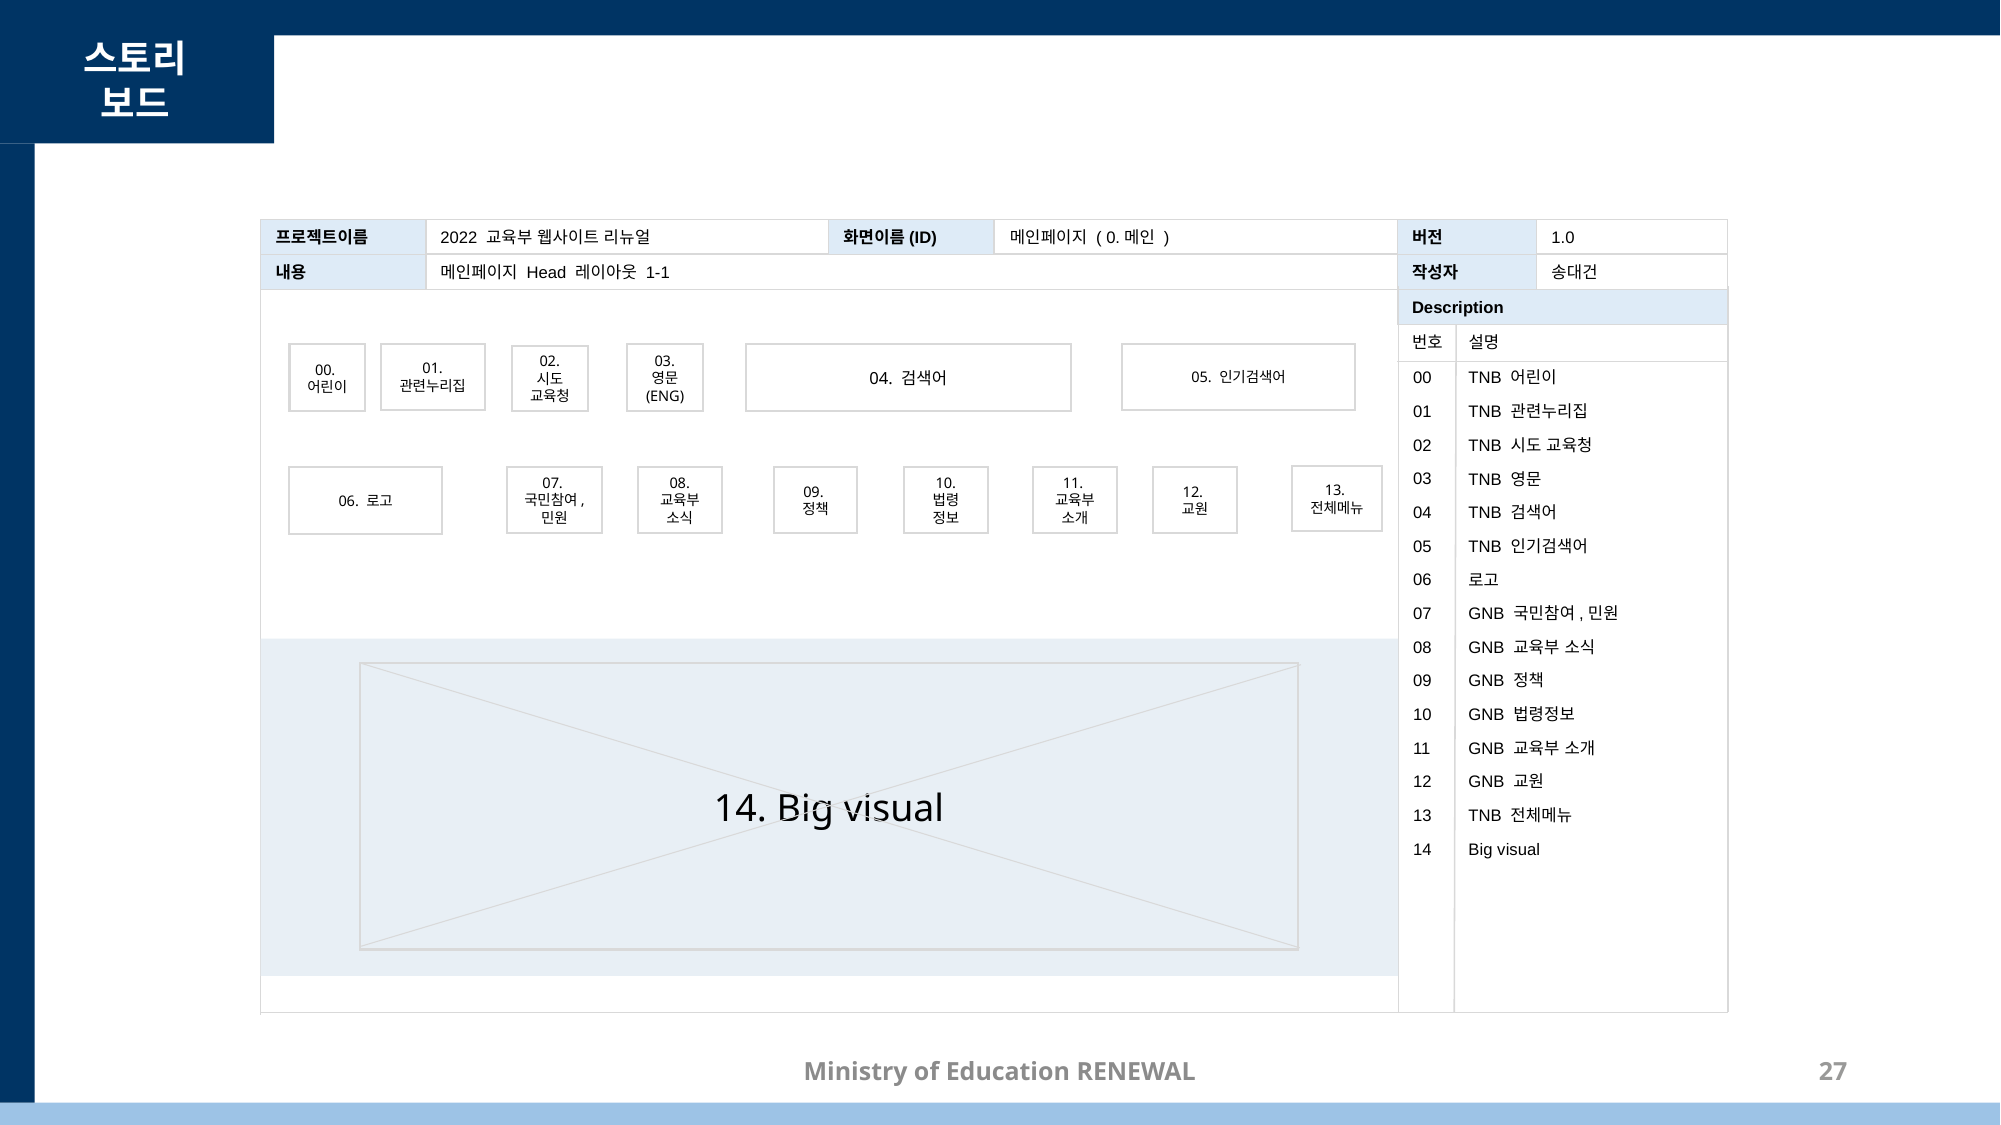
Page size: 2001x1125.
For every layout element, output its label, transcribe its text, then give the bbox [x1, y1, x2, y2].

text_box 메인페이지 Head 레이아웃 1-1 [425, 254, 1397, 290]
text_box GNB 정책 [1457, 662, 1727, 696]
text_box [361, 664, 1302, 947]
text_box TNB 영문 [1457, 460, 1727, 494]
text_box 13. 전체메뉴 [1291, 465, 1383, 532]
text_box 09. 정책 [773, 466, 858, 534]
text_box Big visual [1457, 831, 1727, 866]
text_box 10 [1399, 696, 1453, 730]
text_box GNB 국민참여,민원 [1457, 595, 1727, 629]
text_box 12. 교원 [1152, 466, 1238, 534]
text_box TNB 전체메뉴 [1457, 797, 1727, 831]
text_box 08 [1399, 629, 1453, 662]
text_box 08. 교육부 소식 [637, 466, 723, 534]
text_box 화면이름(ID) [828, 219, 994, 255]
text_box 03. 영문 (ENG) [626, 343, 704, 412]
text_box 01 [1399, 393, 1453, 427]
text_box 11. 교육부 소개 [1032, 466, 1118, 534]
text_box TNB 검색어 [1457, 494, 1727, 528]
text_box 작성자 [1397, 254, 1536, 289]
text_box 04. 검색어 [745, 343, 1072, 412]
text_box 스토리 보드 [0, 27, 271, 133]
text_box 01. 관련누리집 [380, 343, 486, 411]
text_box 05. 인기검색어 [1121, 343, 1356, 411]
slide_number 27 [1412, 1042, 1863, 1103]
text_box 04 [1399, 494, 1453, 528]
text_box 1.0 [1536, 219, 1728, 254]
text_box Description [1399, 289, 1727, 324]
text_box 09 [1399, 662, 1453, 696]
text_box GNB 교육부 소개 [1457, 730, 1727, 763]
text_box 메인페이지 ( 0.메인 ) [994, 219, 1398, 254]
text_box TNB 어린이 [1457, 362, 1727, 393]
text_box 06 [1399, 561, 1453, 595]
text_box 내용 [260, 254, 425, 290]
text_box [261, 637, 1398, 977]
text_box 03 [1399, 460, 1453, 494]
text_box TNB 인기검색어 [1457, 528, 1727, 561]
text_box 로고 [1457, 561, 1727, 595]
text_box GNB 교원 [1457, 763, 1727, 797]
text_box 07 [1399, 595, 1453, 629]
text_box 2022 교육부 웹사이트 리뉴얼 [425, 219, 828, 254]
text_box 05 [1399, 528, 1453, 561]
text_box 11 [1399, 730, 1453, 763]
text_box 송대건 [1536, 254, 1728, 289]
text_box 설명 [1466, 324, 1727, 359]
text_box 00. 어린이 [288, 343, 366, 412]
text_box 13 [1399, 797, 1453, 831]
text_box 버전 [1398, 219, 1536, 254]
text_box 12 [1399, 763, 1453, 797]
text_box 02 [1399, 427, 1453, 460]
text_box 번호 [1399, 324, 1454, 359]
footer Ministry of Education RENEWAL [662, 1042, 1338, 1103]
text_box TNB 관련누리집 [1457, 393, 1727, 427]
text_box 07. 국민참여, 민원 [506, 466, 603, 534]
text_box GNB 교육부 소식 [1457, 629, 1727, 662]
text_box 02. 시도 교육청 [511, 345, 589, 412]
text_box 14 [1399, 831, 1453, 866]
text_box GNB 법령정보 [1457, 696, 1727, 730]
text_box 번호 [1457, 324, 1466, 359]
text_box 프로젝트이름 [260, 219, 425, 254]
text_box 00 [1399, 362, 1453, 393]
text_box 06. 로고 [288, 466, 443, 535]
text_box 10. 법령 정보 [903, 466, 989, 534]
text_box TNB 시도 교육청 [1457, 427, 1727, 460]
